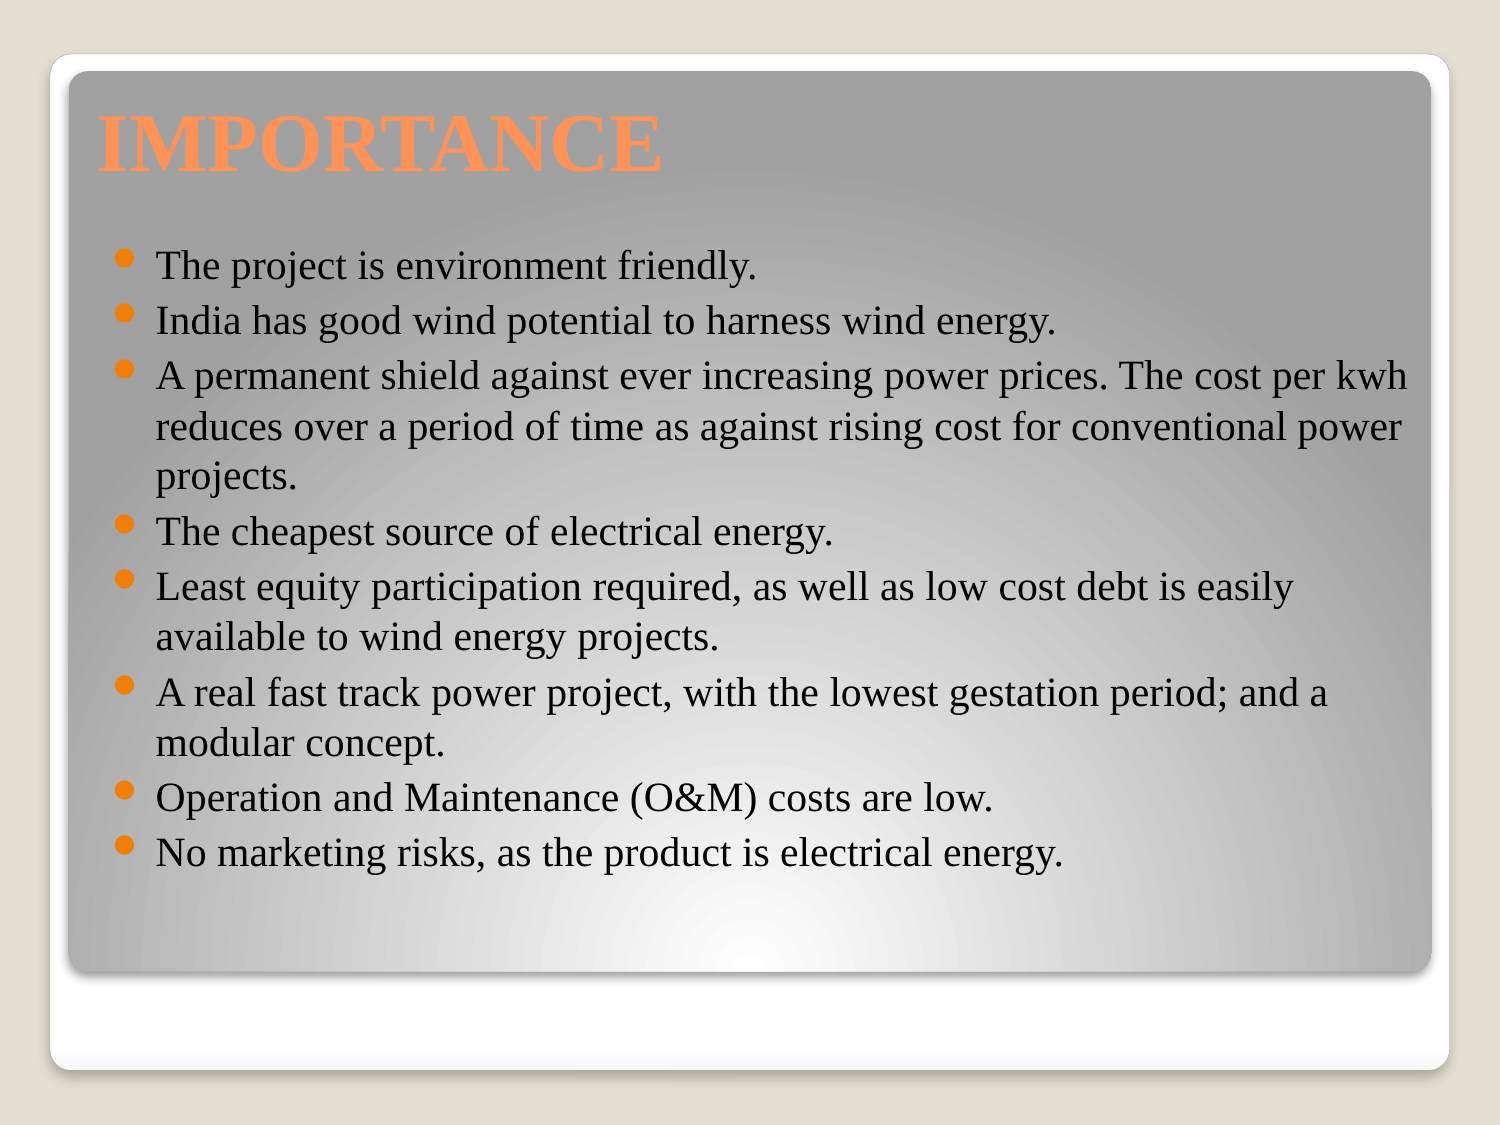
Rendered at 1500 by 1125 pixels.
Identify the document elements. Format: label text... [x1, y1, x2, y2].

list The project is environment friendly. India has good wind potential to harness wind energy. A permanent shield against ever increasing power prices. The cost per kwh reduces over a period of time as against rising cost for conventional power projects. The cheapest source of electrical energy. Least equity participation required, as well as low cost debt is easily available to wind energy projects. A real fast track power project, with the lowest gestation period; and a modular concept. Operation and Maintenance (O&M) costs are low. No marketing risks, as the product is electrical energy. [82, 222, 1425, 910]
title IMPORTANCE [82, 23, 1425, 196]
